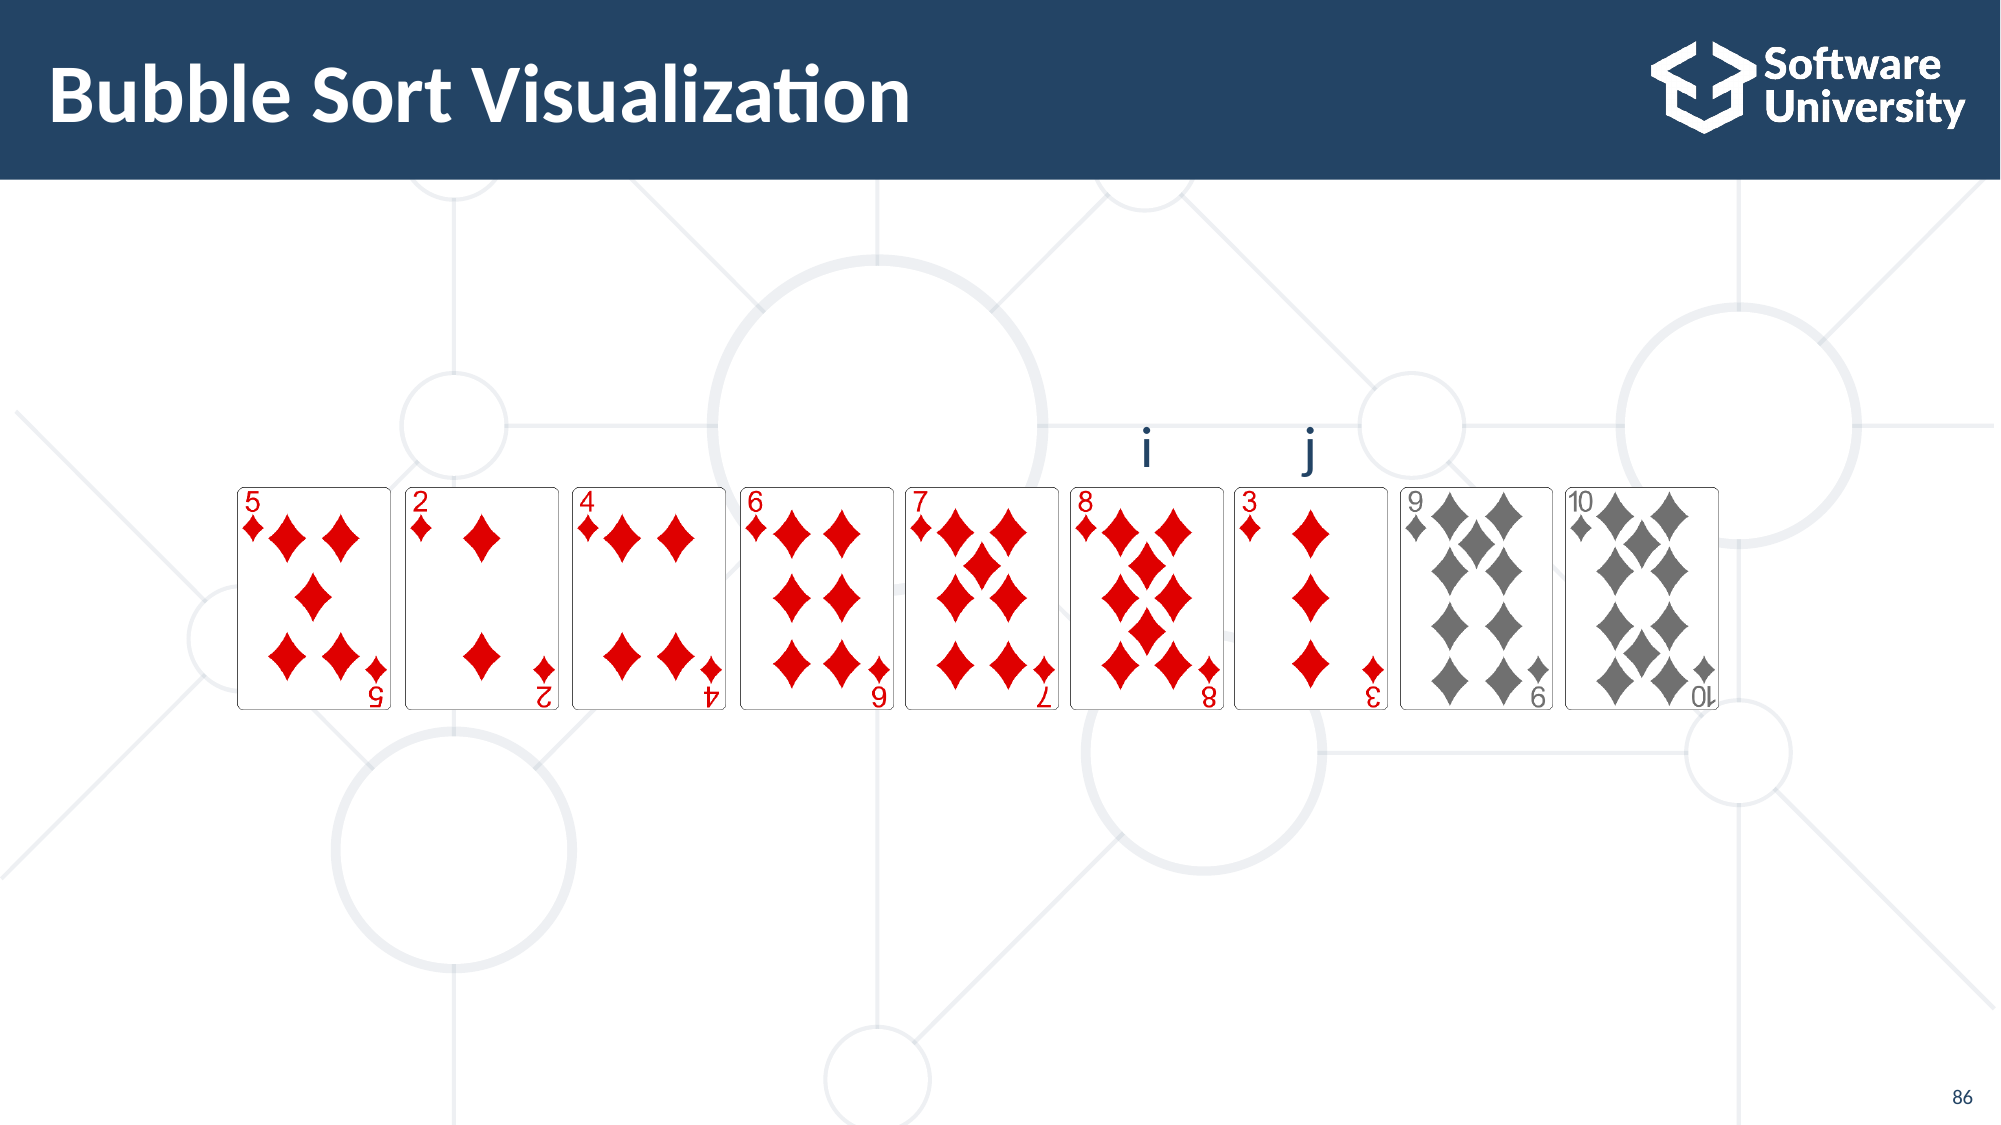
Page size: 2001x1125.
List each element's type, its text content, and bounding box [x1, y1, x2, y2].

picture [1070, 487, 1224, 710]
picture [1565, 487, 1720, 710]
picture [404, 487, 559, 710]
picture [739, 487, 894, 710]
picture [571, 487, 726, 710]
picture [237, 487, 391, 710]
picture [1233, 487, 1388, 710]
text_box j [1288, 401, 1333, 485]
picture [1399, 487, 1554, 710]
picture [905, 487, 1059, 710]
text_box i [1125, 401, 1169, 485]
picture [1651, 41, 1966, 134]
slide_number 86 [1927, 1067, 1989, 1117]
title Bubble Sort Visualization [31, 16, 1625, 162]
